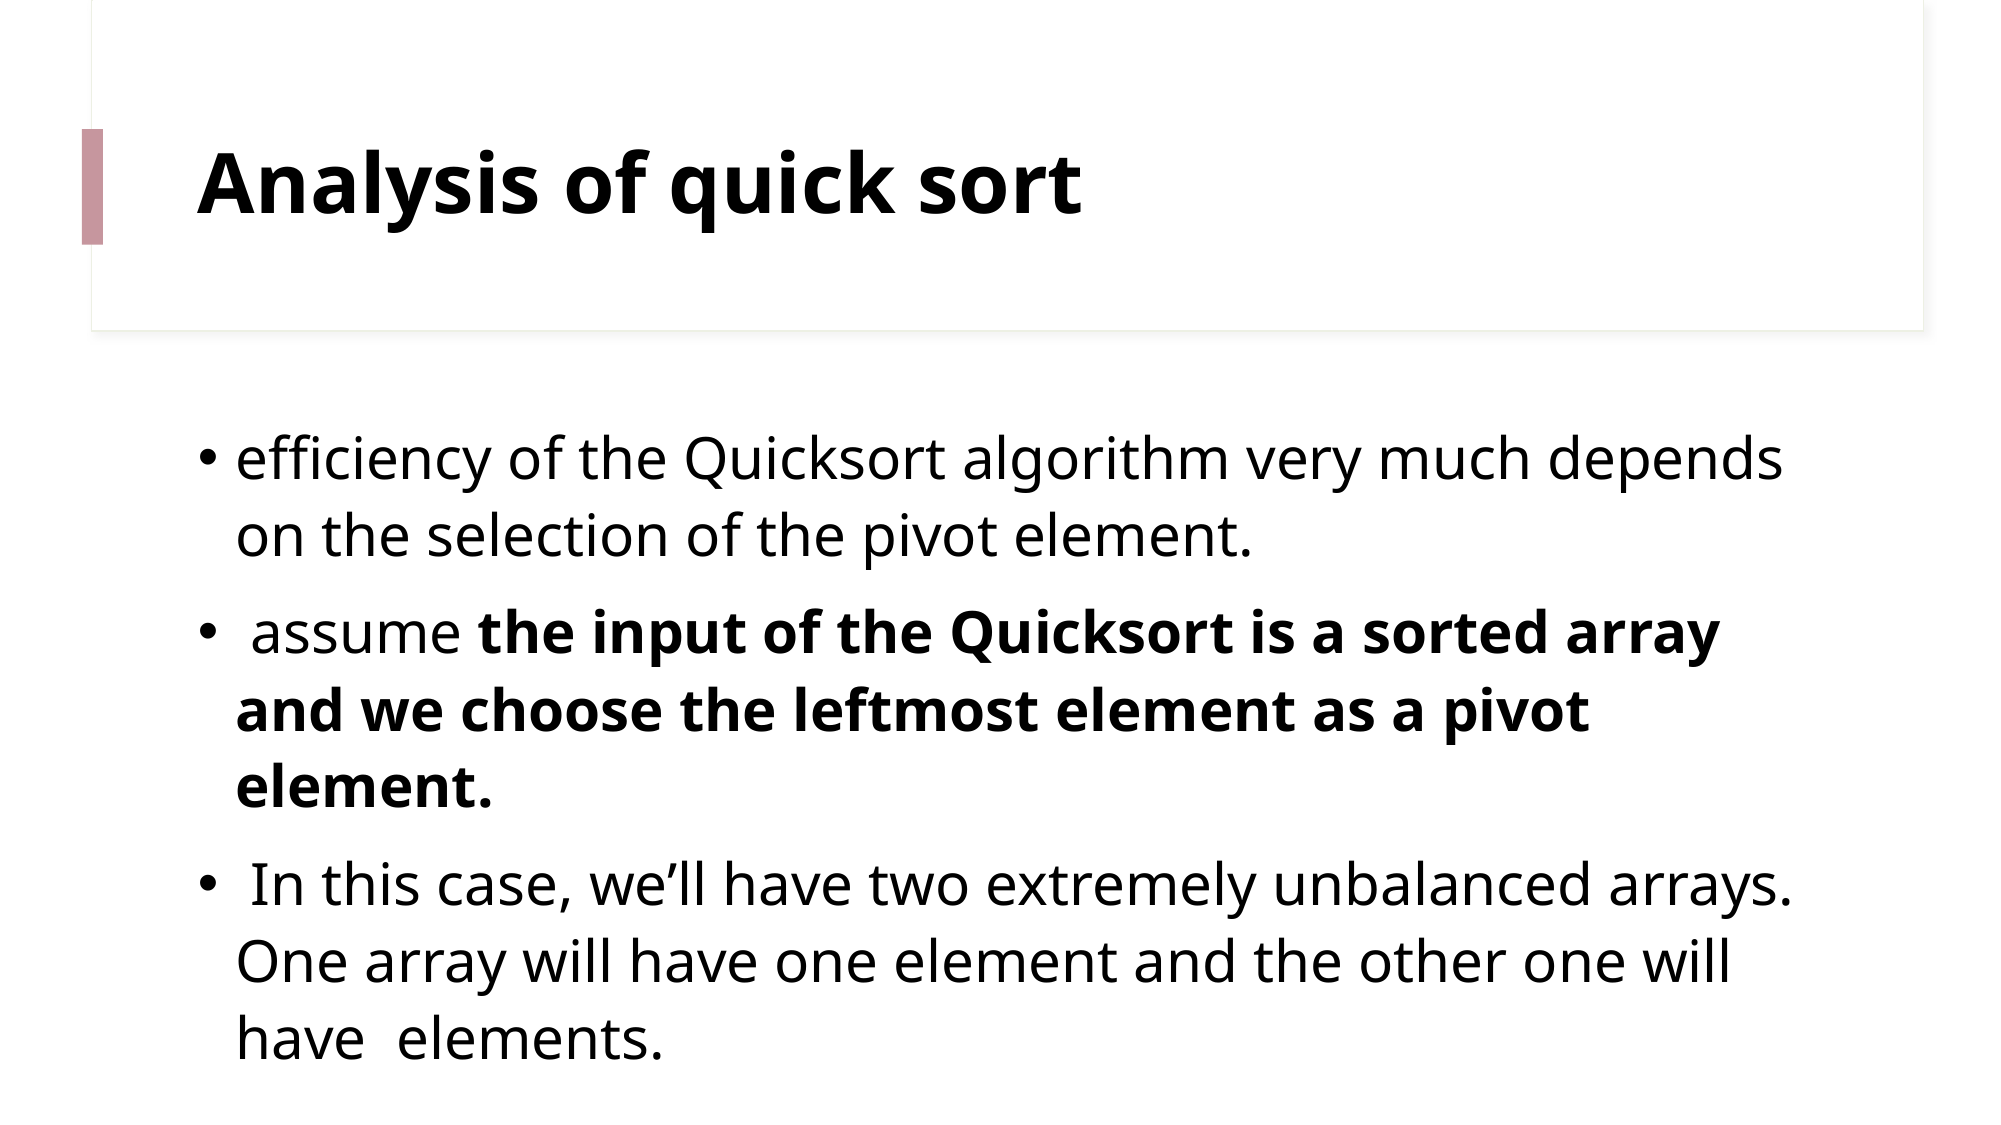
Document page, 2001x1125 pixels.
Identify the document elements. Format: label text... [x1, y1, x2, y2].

title Analysis of quick sort [183, 90, 1851, 284]
list efficiency of the Quicksort algorithm very much depends on the selection of the pivot element. assume the input of the Quicksort is a sorted array and we choose the leftmost element as a pivot element. In this case, we’ll have two extremely unbalanced arrays. One array will have one element and the other one will have elements. [183, 406, 1851, 1013]
